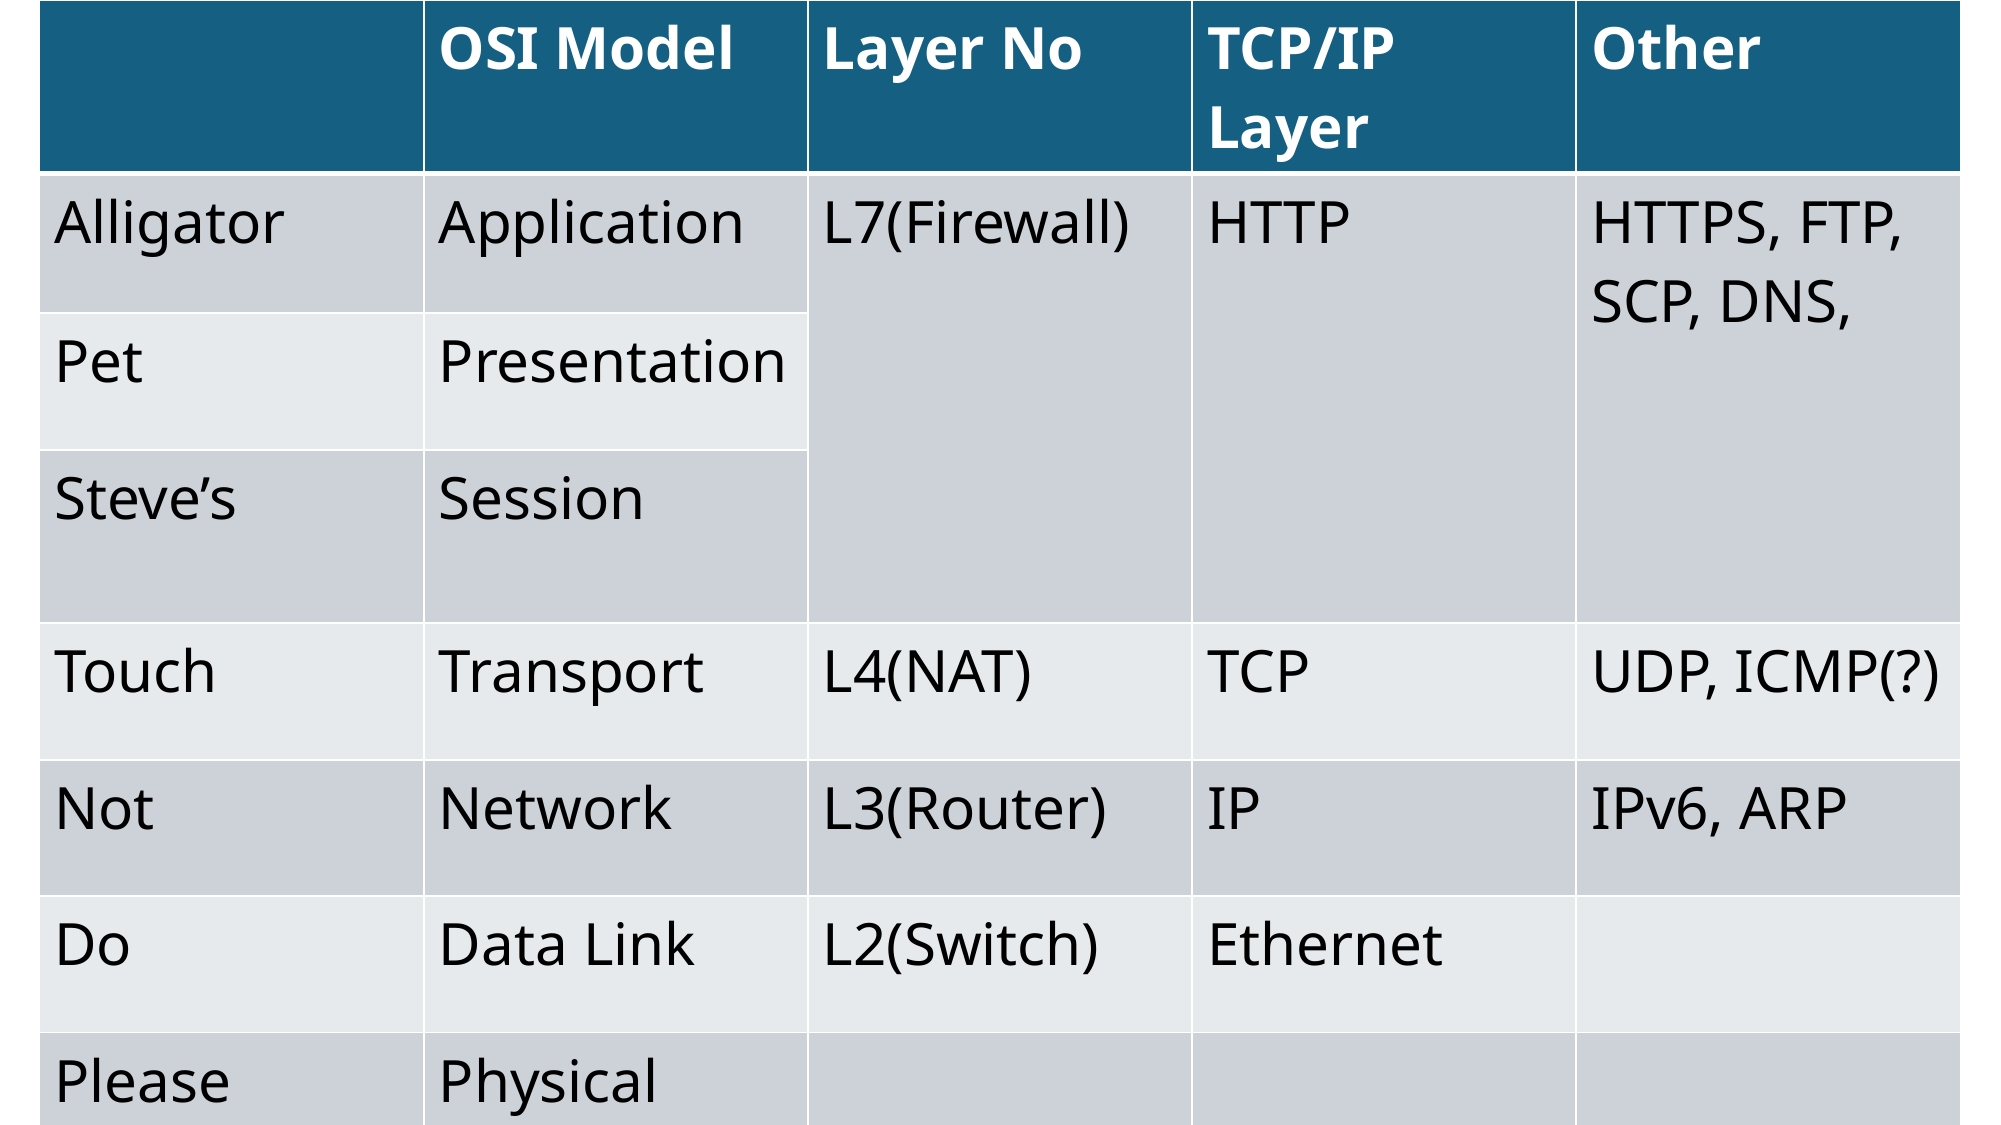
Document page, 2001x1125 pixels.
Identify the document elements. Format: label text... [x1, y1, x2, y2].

table_cell TCP [1193, 624, 1575, 759]
table_cell UDP, ICMP(?) [1577, 624, 1960, 759]
table_cell IPv6, ARP [1577, 761, 1960, 895]
table_cell Alligator [40, 176, 423, 312]
table_cell [1577, 897, 1960, 1032]
table_cell Touch [40, 624, 423, 759]
table_cell Ethernet [1193, 897, 1575, 1032]
table_cell Please [40, 1033, 423, 1125]
table_cell [1193, 1033, 1575, 1125]
table_cell L7(Firewall) [809, 176, 1191, 622]
table_cell Transport [425, 624, 807, 759]
table_cell Physical [425, 1033, 807, 1125]
table_cell Not [40, 761, 423, 895]
table_cell Application [425, 176, 807, 312]
table_cell Network [425, 761, 807, 895]
table_header [40, 1, 423, 171]
table_cell [809, 1033, 1191, 1125]
table_cell L4(NAT) [809, 624, 1191, 759]
table_cell HTTPS, FTP, SCP, DNS, [1577, 176, 1960, 622]
table_cell Data Link [425, 897, 807, 1032]
table_header TCP/IP Layer [1193, 1, 1575, 171]
table_header Layer No [809, 1, 1191, 171]
table_cell IP [1193, 761, 1575, 895]
table_cell [1577, 1033, 1960, 1125]
table_header Other [1577, 1, 1960, 171]
table_cell L2(Switch) [809, 897, 1191, 1032]
table_cell Pet [40, 314, 423, 449]
table_cell Presentation [425, 314, 807, 449]
table_cell HTTP [1193, 176, 1575, 622]
table_cell Session [425, 451, 807, 622]
table_header OSI Model [425, 1, 807, 171]
table_cell Do [40, 897, 423, 1032]
table_cell L3(Router) [809, 761, 1191, 895]
table_cell Steve’s [40, 451, 423, 622]
